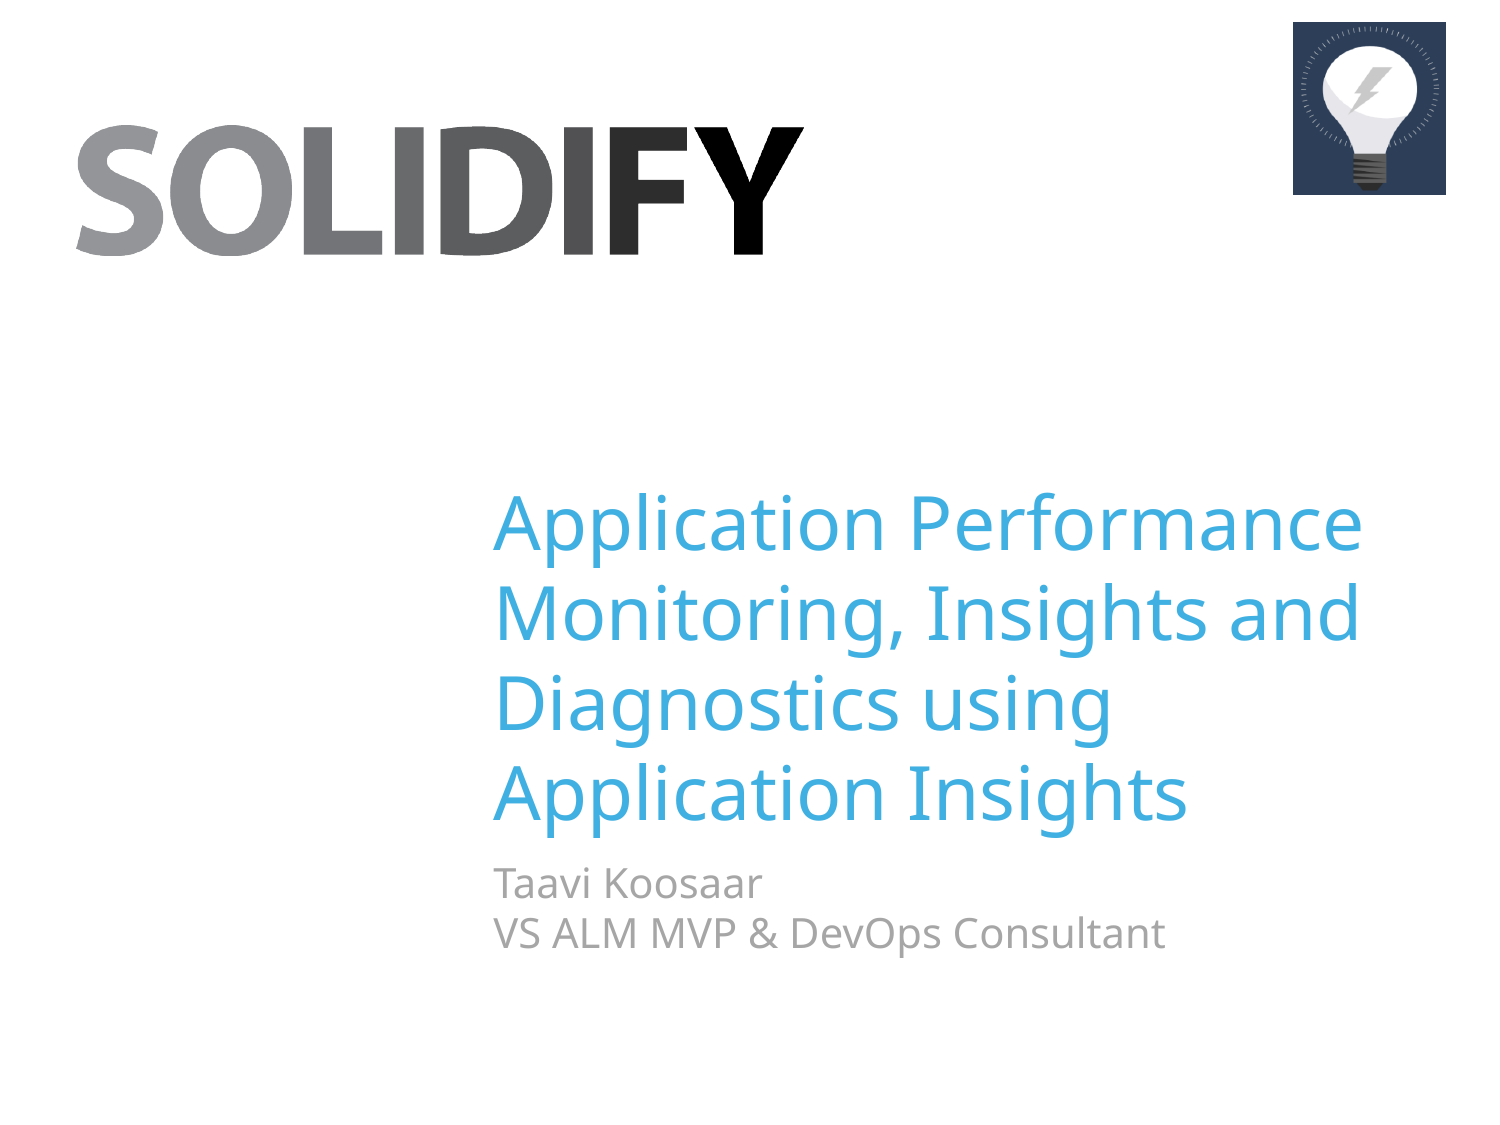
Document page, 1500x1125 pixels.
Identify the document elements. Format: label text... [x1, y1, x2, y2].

subtitle Taavi Koosaar VS ALM MVP & DevOps Consultant [478, 849, 1388, 1000]
picture [1293, 22, 1447, 196]
picture [76, 125, 804, 256]
title Application Performance Monitoring, Insights and Diagnostics using Application Insights [478, 535, 1388, 777]
